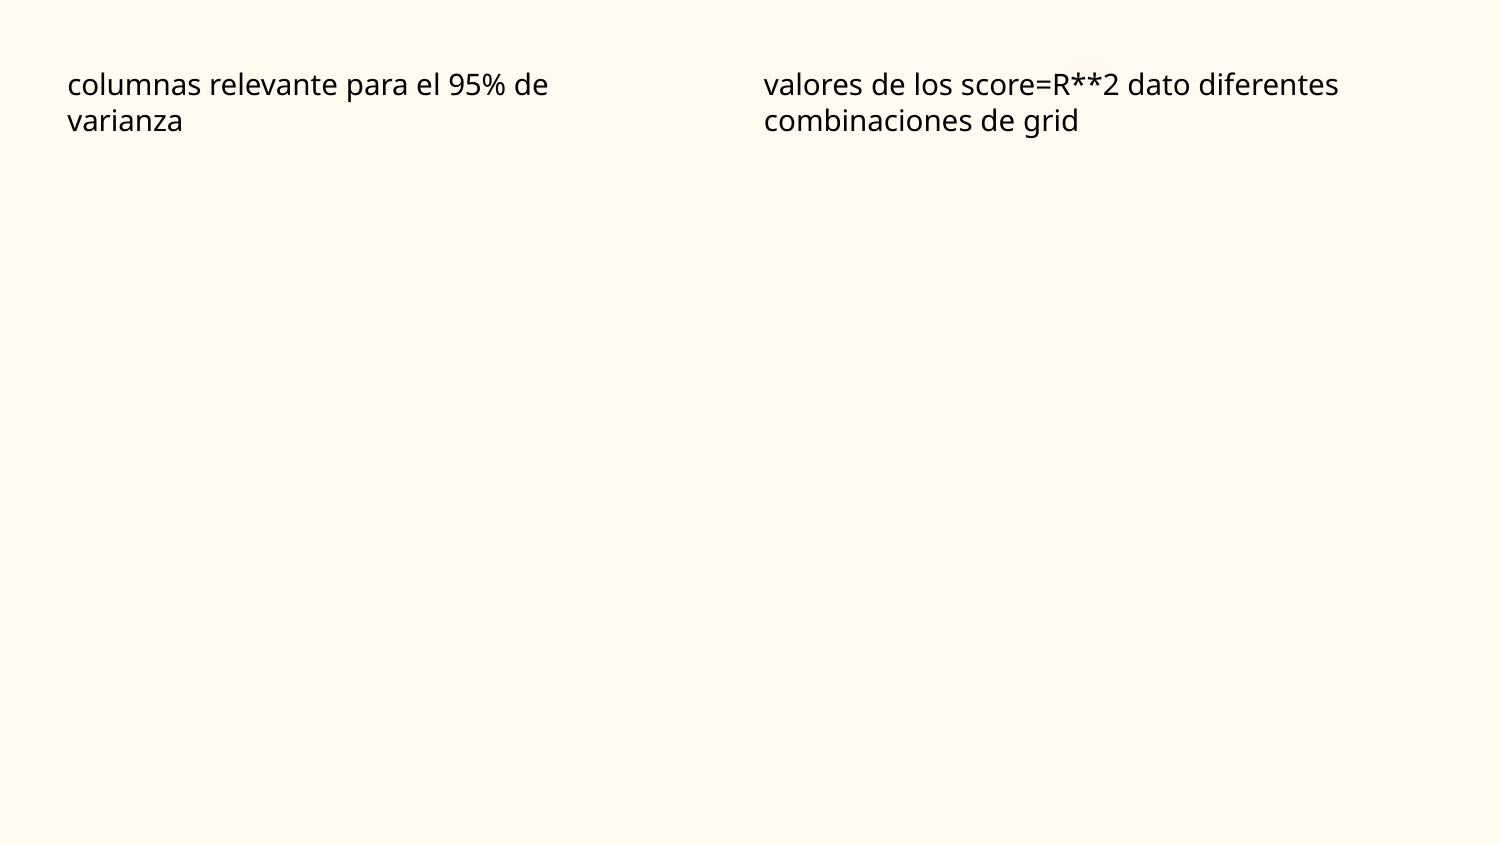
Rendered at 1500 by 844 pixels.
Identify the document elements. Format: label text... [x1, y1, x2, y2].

title valores de los score=R**2 dato diferentes combinaciones de grid [748, 51, 1448, 127]
title columnas relevante para el 95% de varianza [52, 51, 648, 127]
